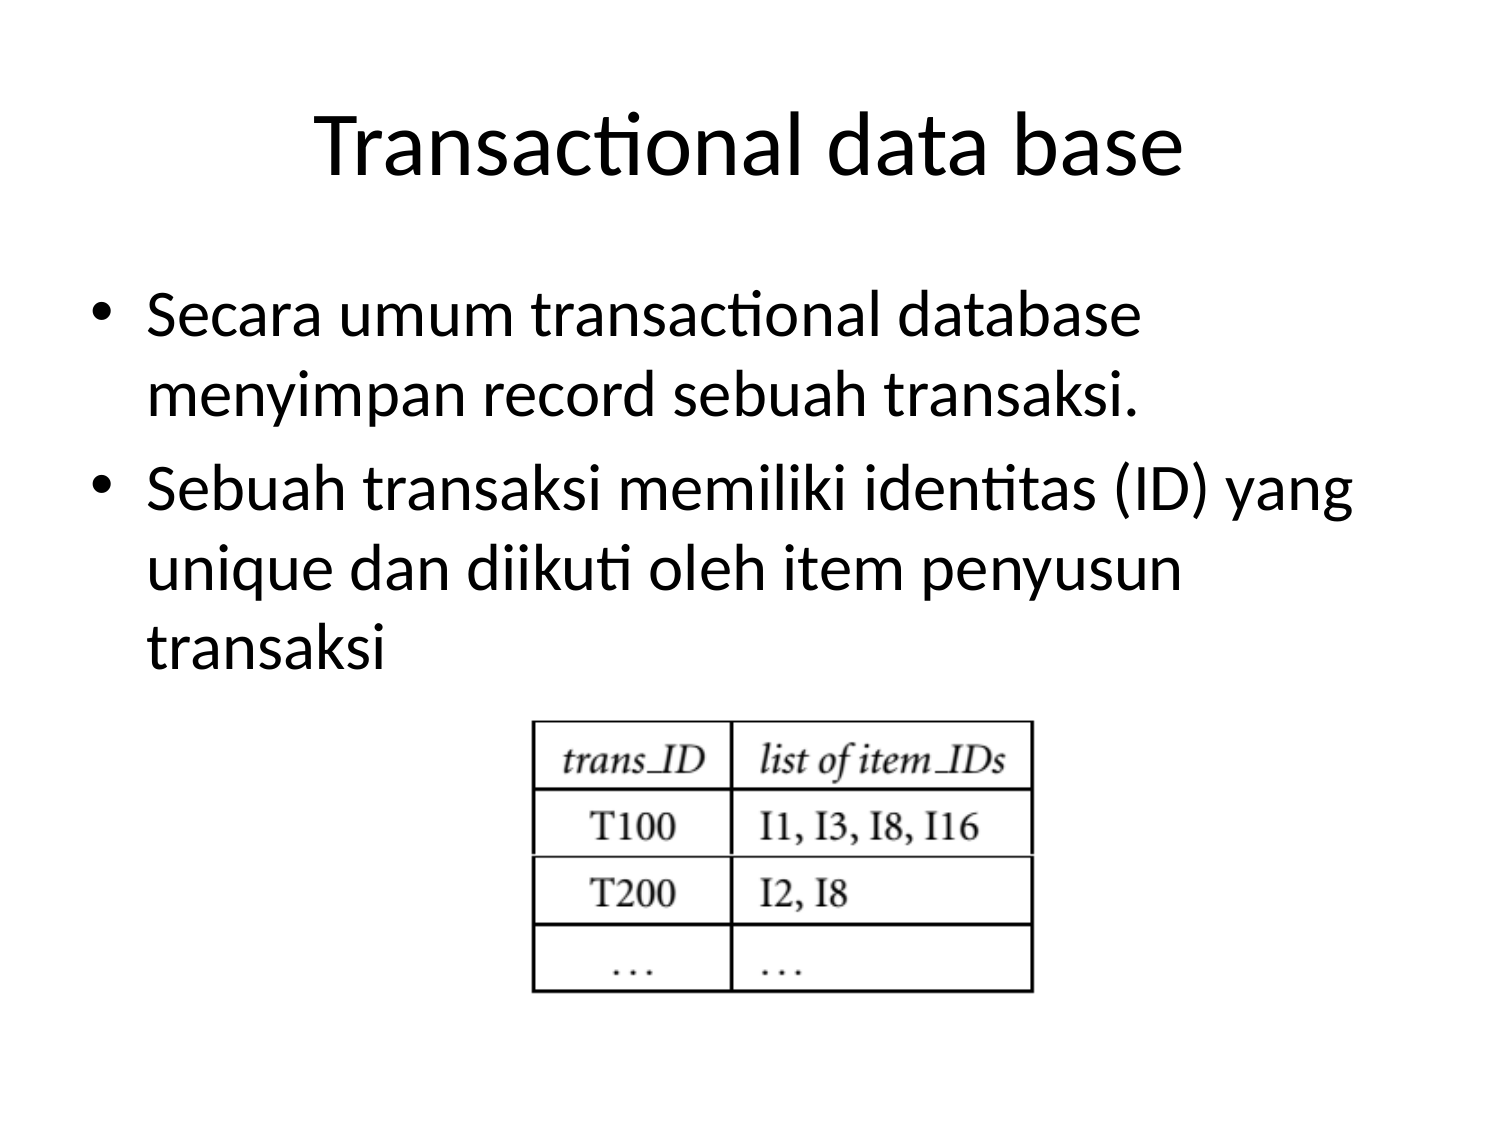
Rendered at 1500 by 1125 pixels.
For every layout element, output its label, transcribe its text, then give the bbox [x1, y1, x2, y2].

list Secara umum transactional database menyimpan record sebuah transaksi. Sebuah transaksi memiliki identitas (ID) yang unique dan diikuti oleh item penyusun transaksi [75, 262, 1425, 1005]
picture [524, 712, 1038, 997]
title Transactional data base [75, 45, 1425, 233]
